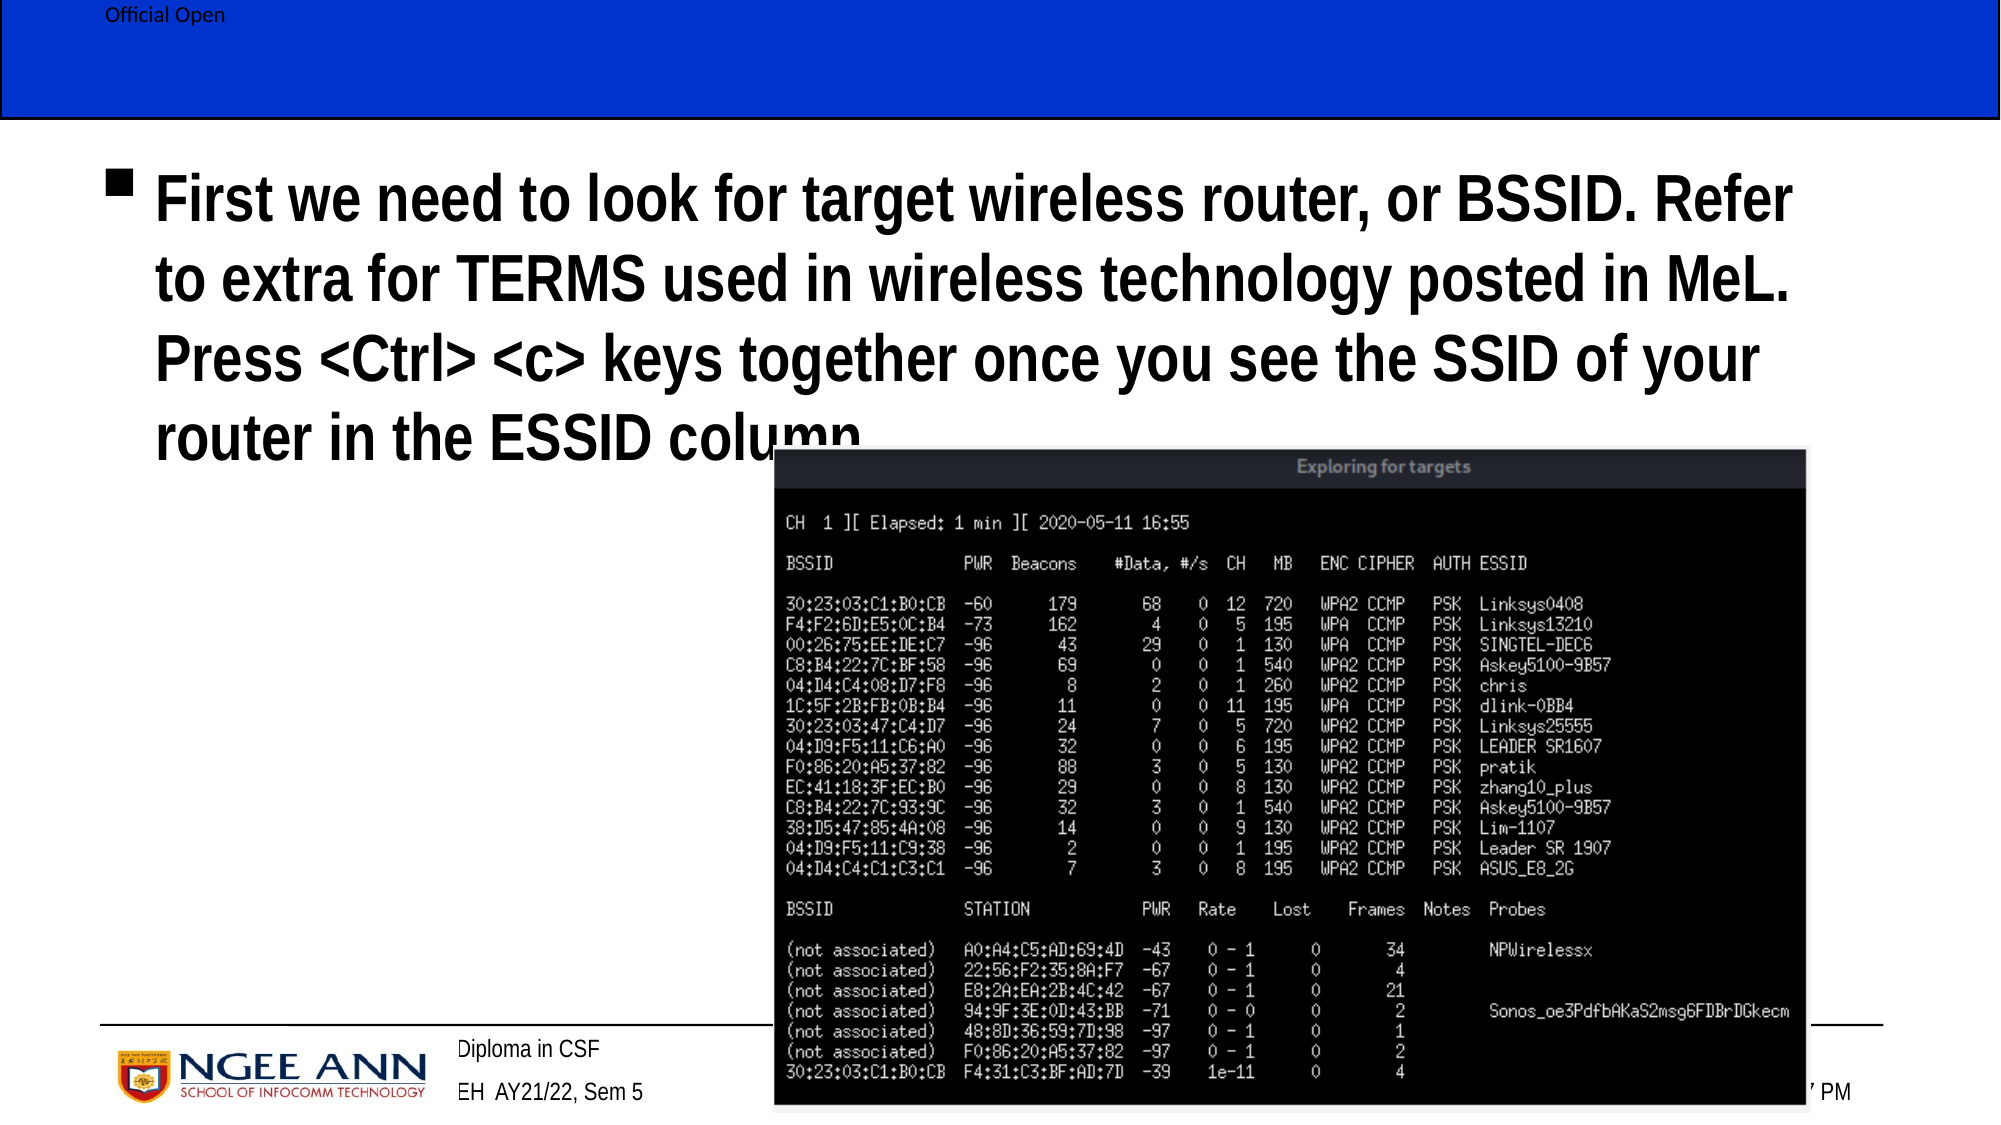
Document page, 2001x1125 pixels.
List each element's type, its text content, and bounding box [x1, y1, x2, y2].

picture [83, 1028, 459, 1125]
picture [773, 445, 1812, 1113]
list First we need to look for target wireless router, or BSSID. Refer to extra for TERMS used in wireless technology posted in MeL. Press <Ctrl> <c> keys together once you see the SSID of your router in the ESSID column... [83, 146, 1868, 997]
